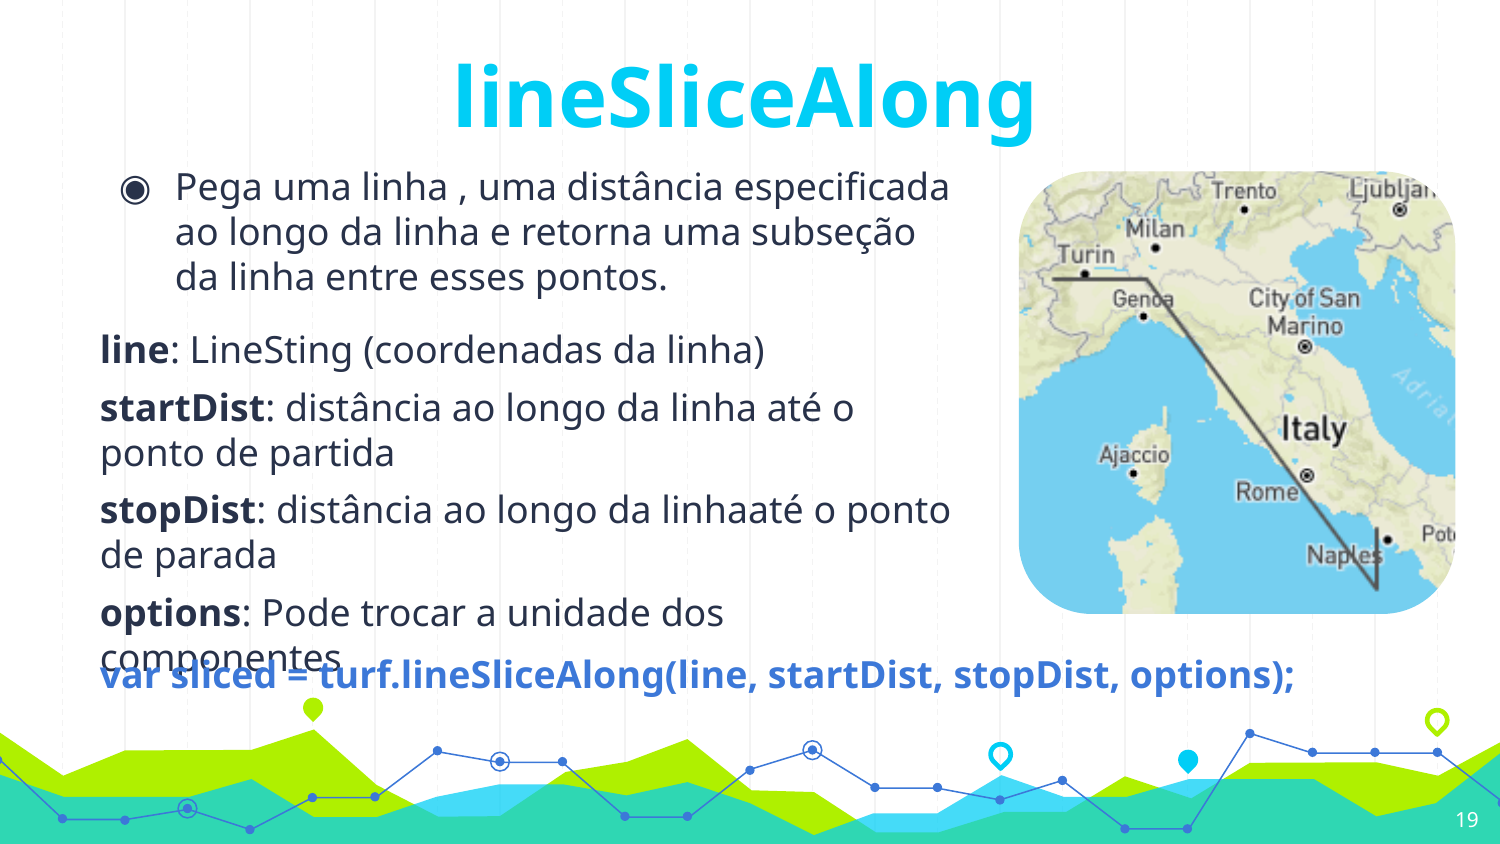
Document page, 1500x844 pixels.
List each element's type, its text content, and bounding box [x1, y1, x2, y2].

text_box var sliced = turf.lineSliceAlong(line, startDist, stopDist, options); [85, 636, 1402, 712]
list Pega uma linha , uma distância especificada ao longo da linha e retorna uma subseção da linha entre esses pontos. line: LineSting (coordenadas da linha) startDist: distância ao longo da linha até o ponto de partida stopDist: distância ao longo da linhaaté o ponto de parada options: Pode trocar a unidade dos componentes [85, 148, 985, 591]
picture [1018, 171, 1456, 615]
slide_number ‹#› [1403, 791, 1494, 844]
title lineSliceAlong [171, 41, 1320, 159]
